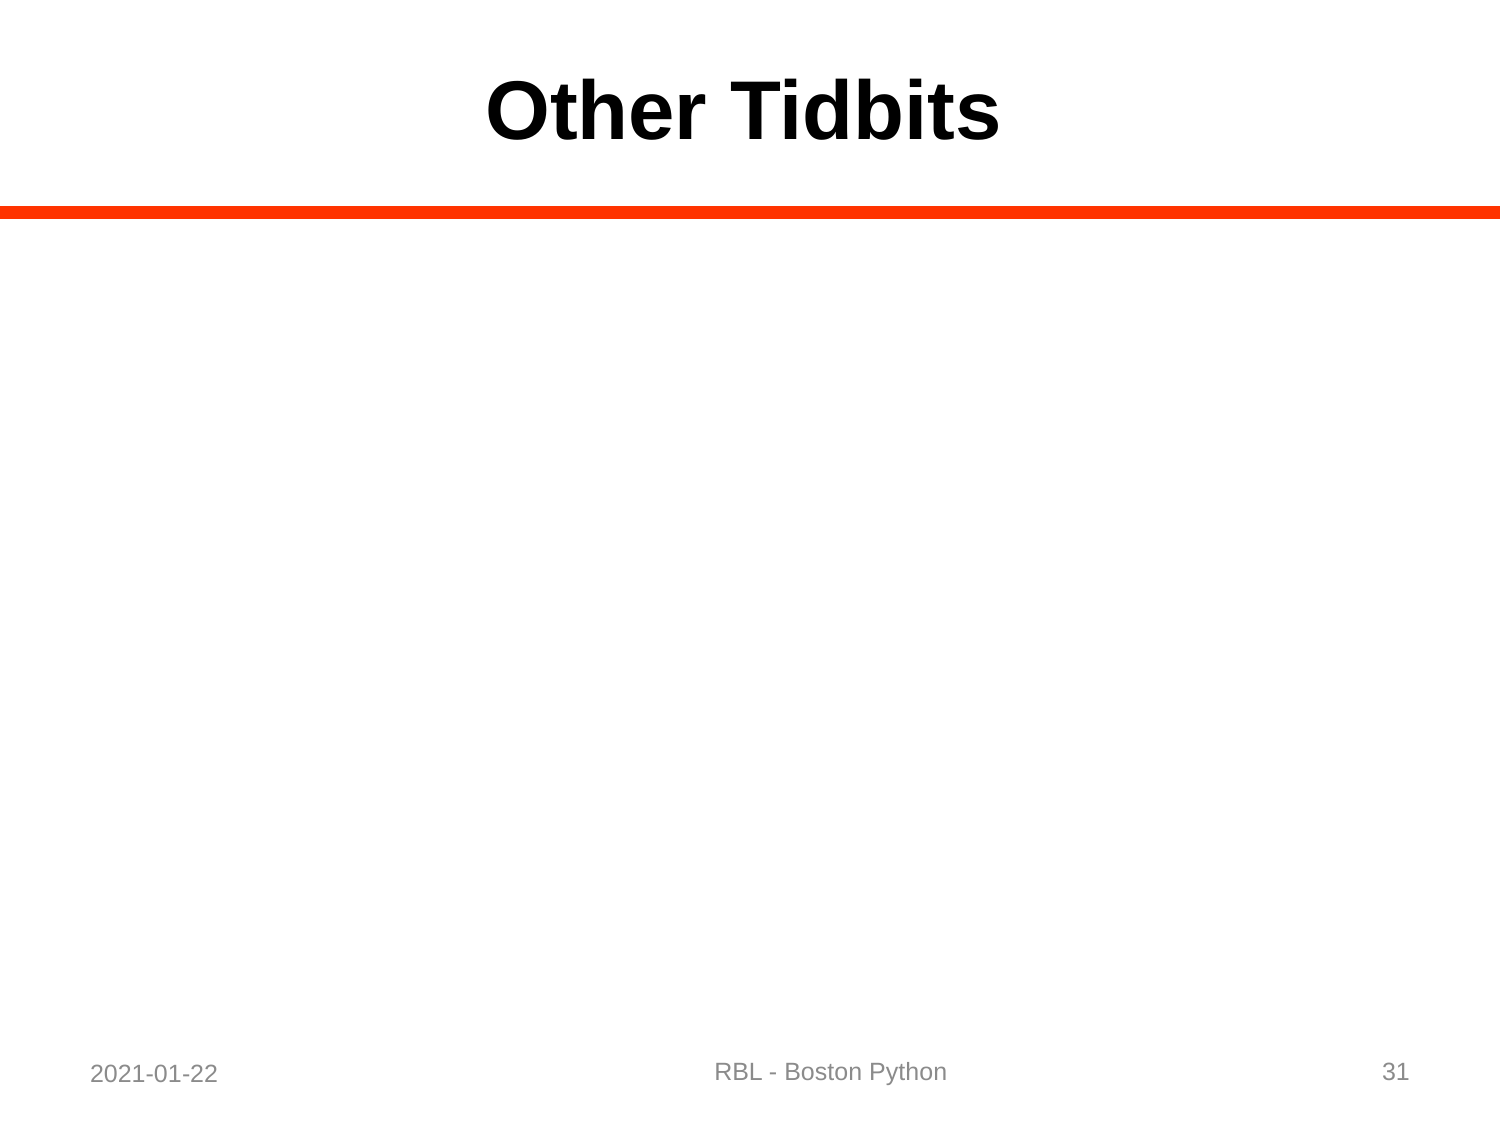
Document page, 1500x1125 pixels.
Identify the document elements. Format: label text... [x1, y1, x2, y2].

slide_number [75, 1042, 425, 1103]
slide_number 31 [1250, 1037, 1425, 1103]
title Other Tidbits [75, 12, 1413, 200]
footer RBL - Boston Python [437, 1037, 1225, 1103]
